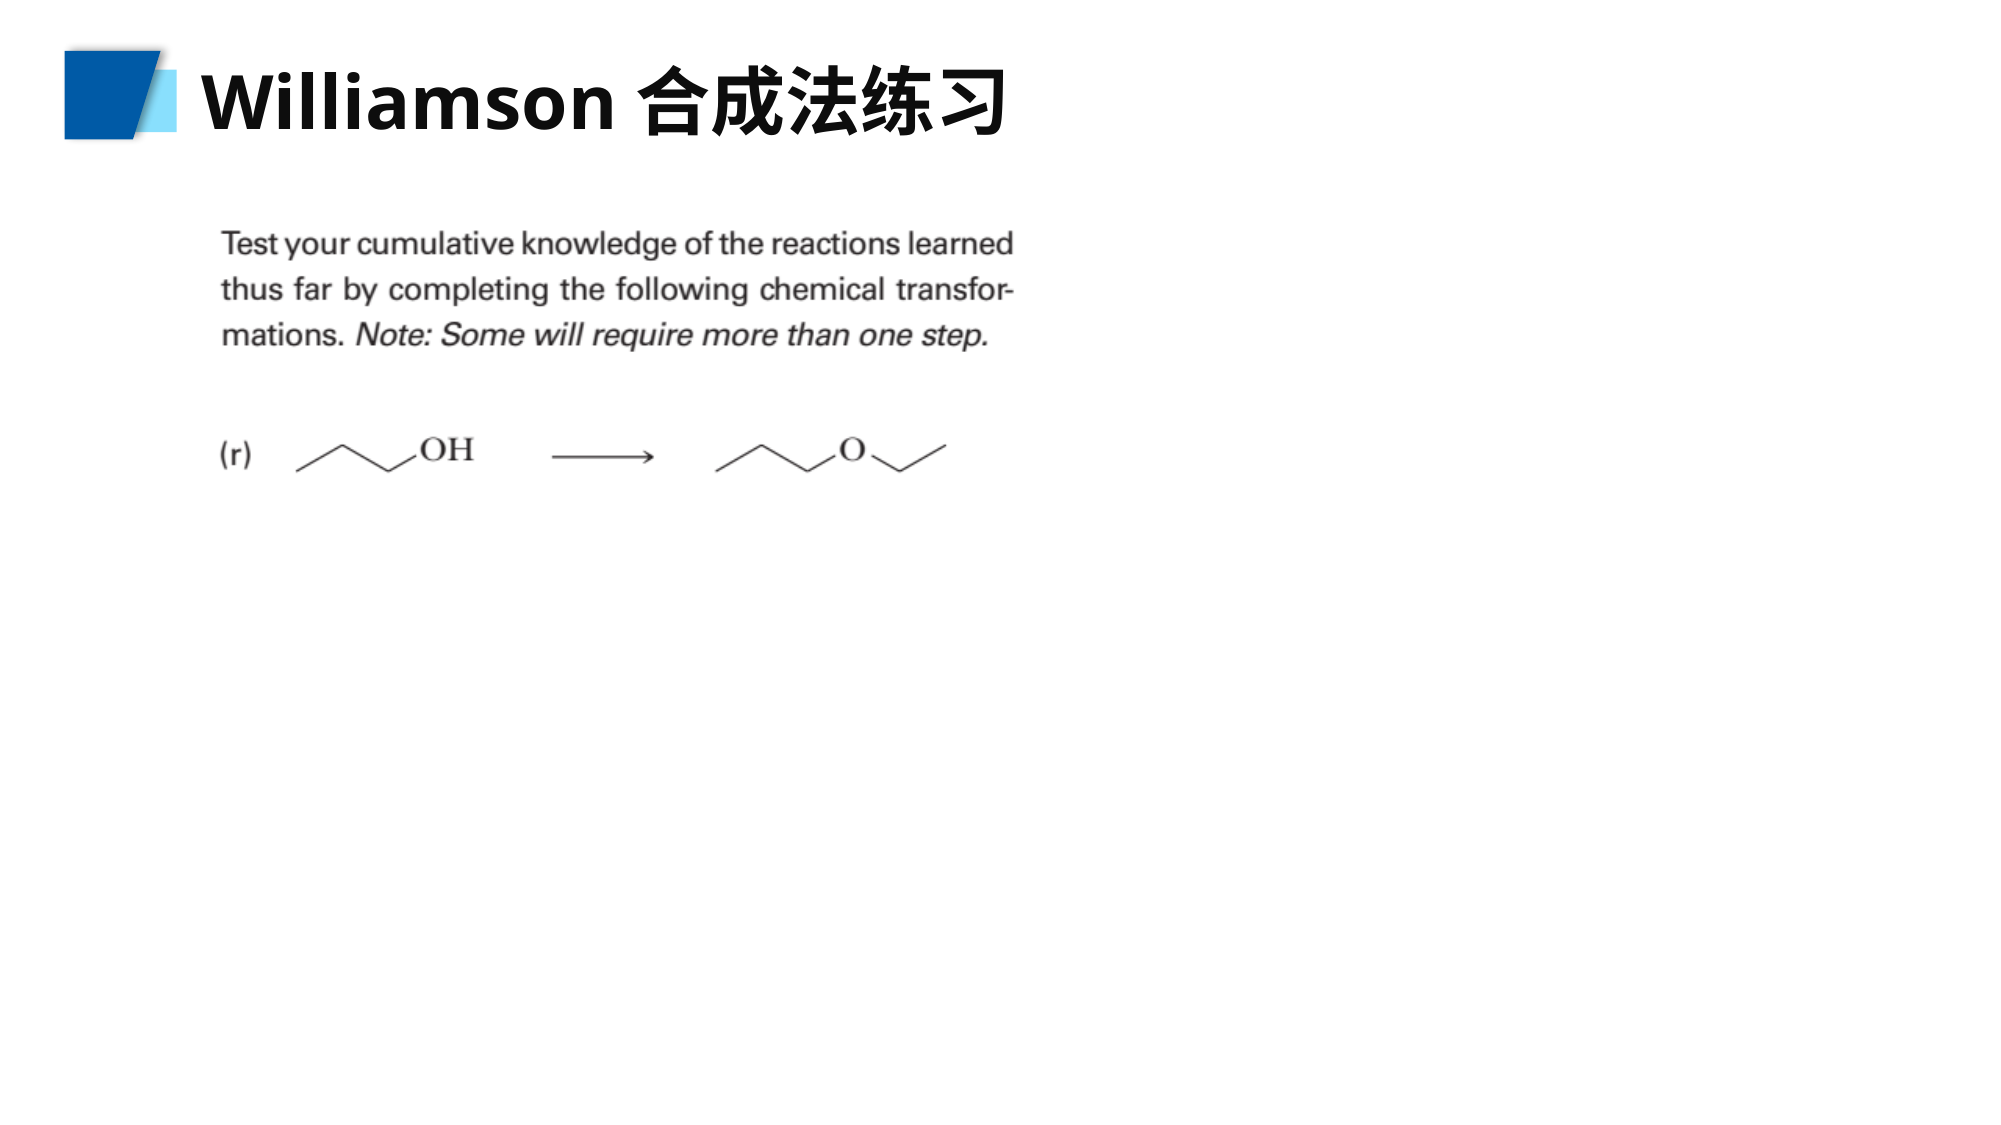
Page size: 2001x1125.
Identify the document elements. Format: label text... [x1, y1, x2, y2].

picture [204, 201, 1050, 363]
picture [204, 392, 976, 522]
text_box Williamson合成法练习 [186, 47, 1026, 152]
